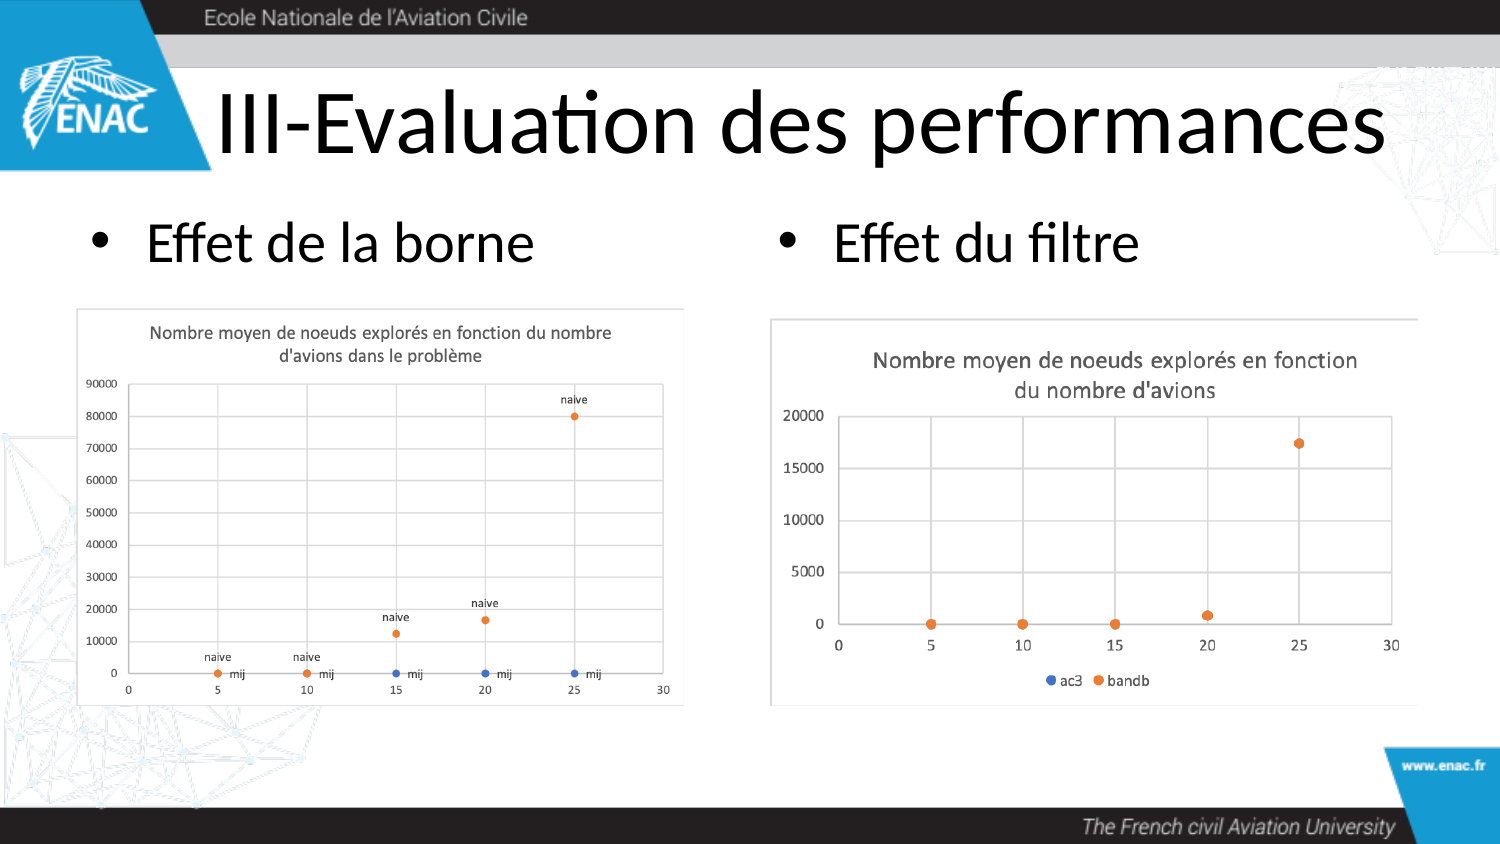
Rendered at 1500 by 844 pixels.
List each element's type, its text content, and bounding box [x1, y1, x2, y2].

picture [770, 317, 1418, 706]
title III-Evaluation des performances [137, 46, 1488, 187]
list Effet de la borne [75, 196, 738, 754]
list Effet du filtre [762, 196, 1425, 754]
picture [74, 308, 685, 706]
